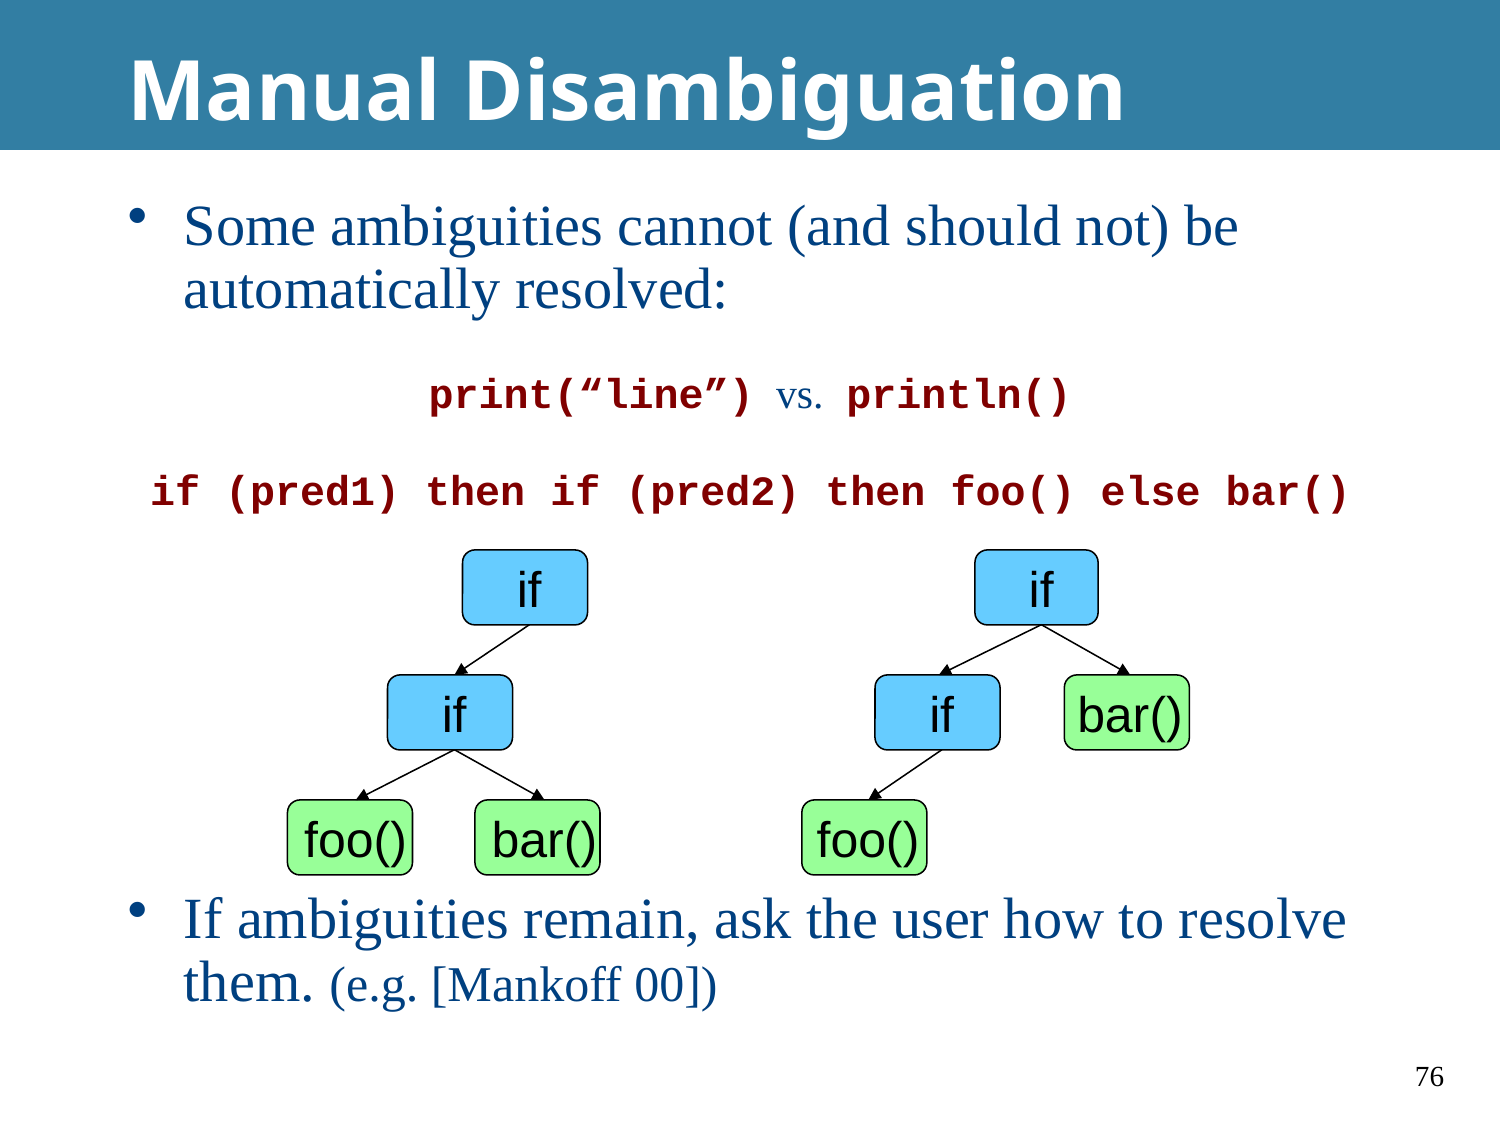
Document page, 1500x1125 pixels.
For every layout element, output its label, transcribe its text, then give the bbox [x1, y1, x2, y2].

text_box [287, 549, 1199, 875]
title Manual Disambiguation [112, 12, 1500, 163]
list Some ambiguities cannot (and should not) be automatically resolved: print(“line”) vs. println() if (pred1) then if (pred2) then foo() else bar() If ambiguities remain, ask the user how to resolve them. (e.g. [Mankoff 00]) [112, 187, 1388, 1063]
